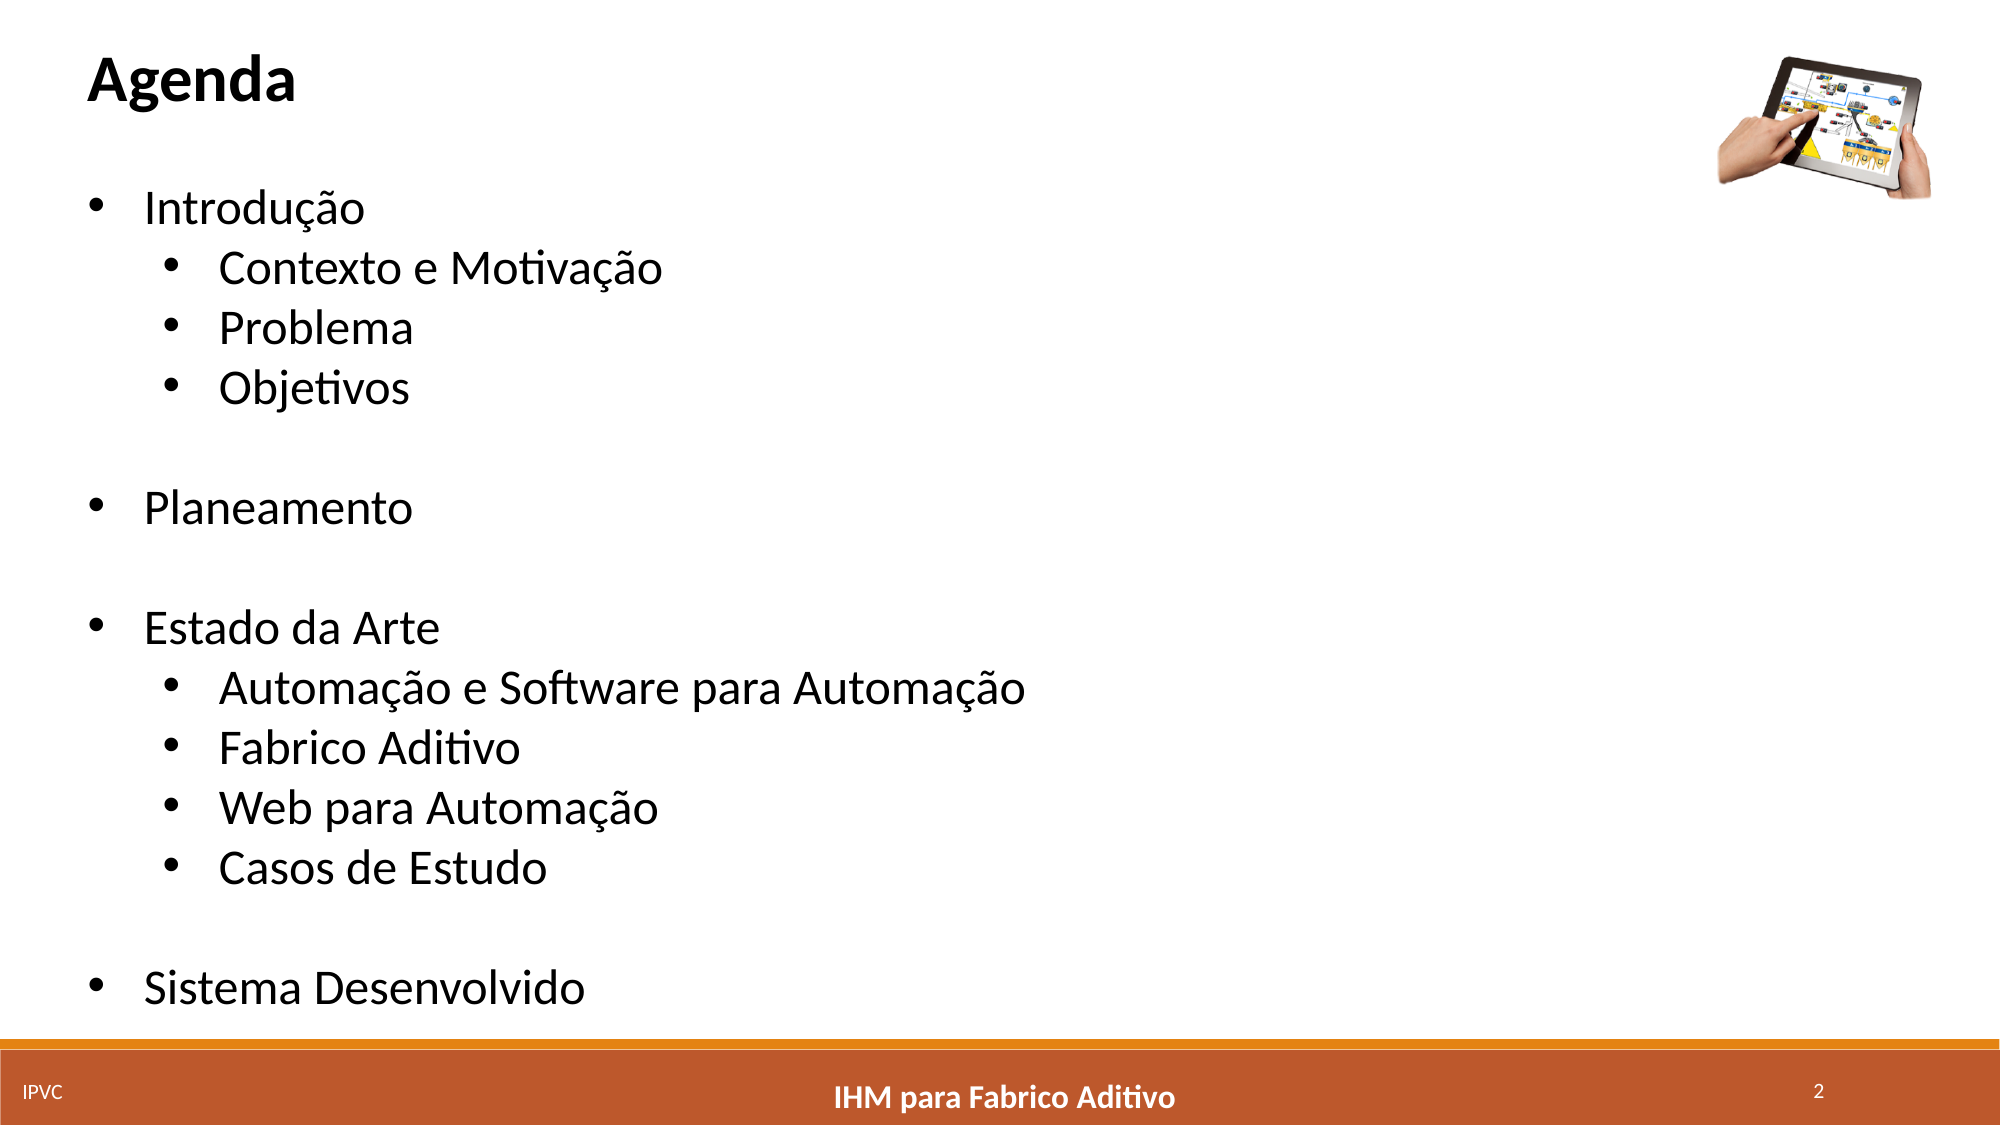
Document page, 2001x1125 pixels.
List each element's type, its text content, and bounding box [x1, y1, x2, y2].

text_box IHM para Fabrico Aditivo [641, 1065, 1369, 1125]
text_box IPVC [0, 1060, 78, 1121]
slide_number 2 [1624, 1059, 1840, 1120]
text_box Agenda Introdução Contexto e Motivação Problema Objetivos Planeamento Estado da Arte Automação e Software para Automação Fabrico Aditivo Web para Automação Casos de Estudo Sistema Desenvolvido [72, 27, 1625, 1082]
picture [1716, 48, 1944, 201]
